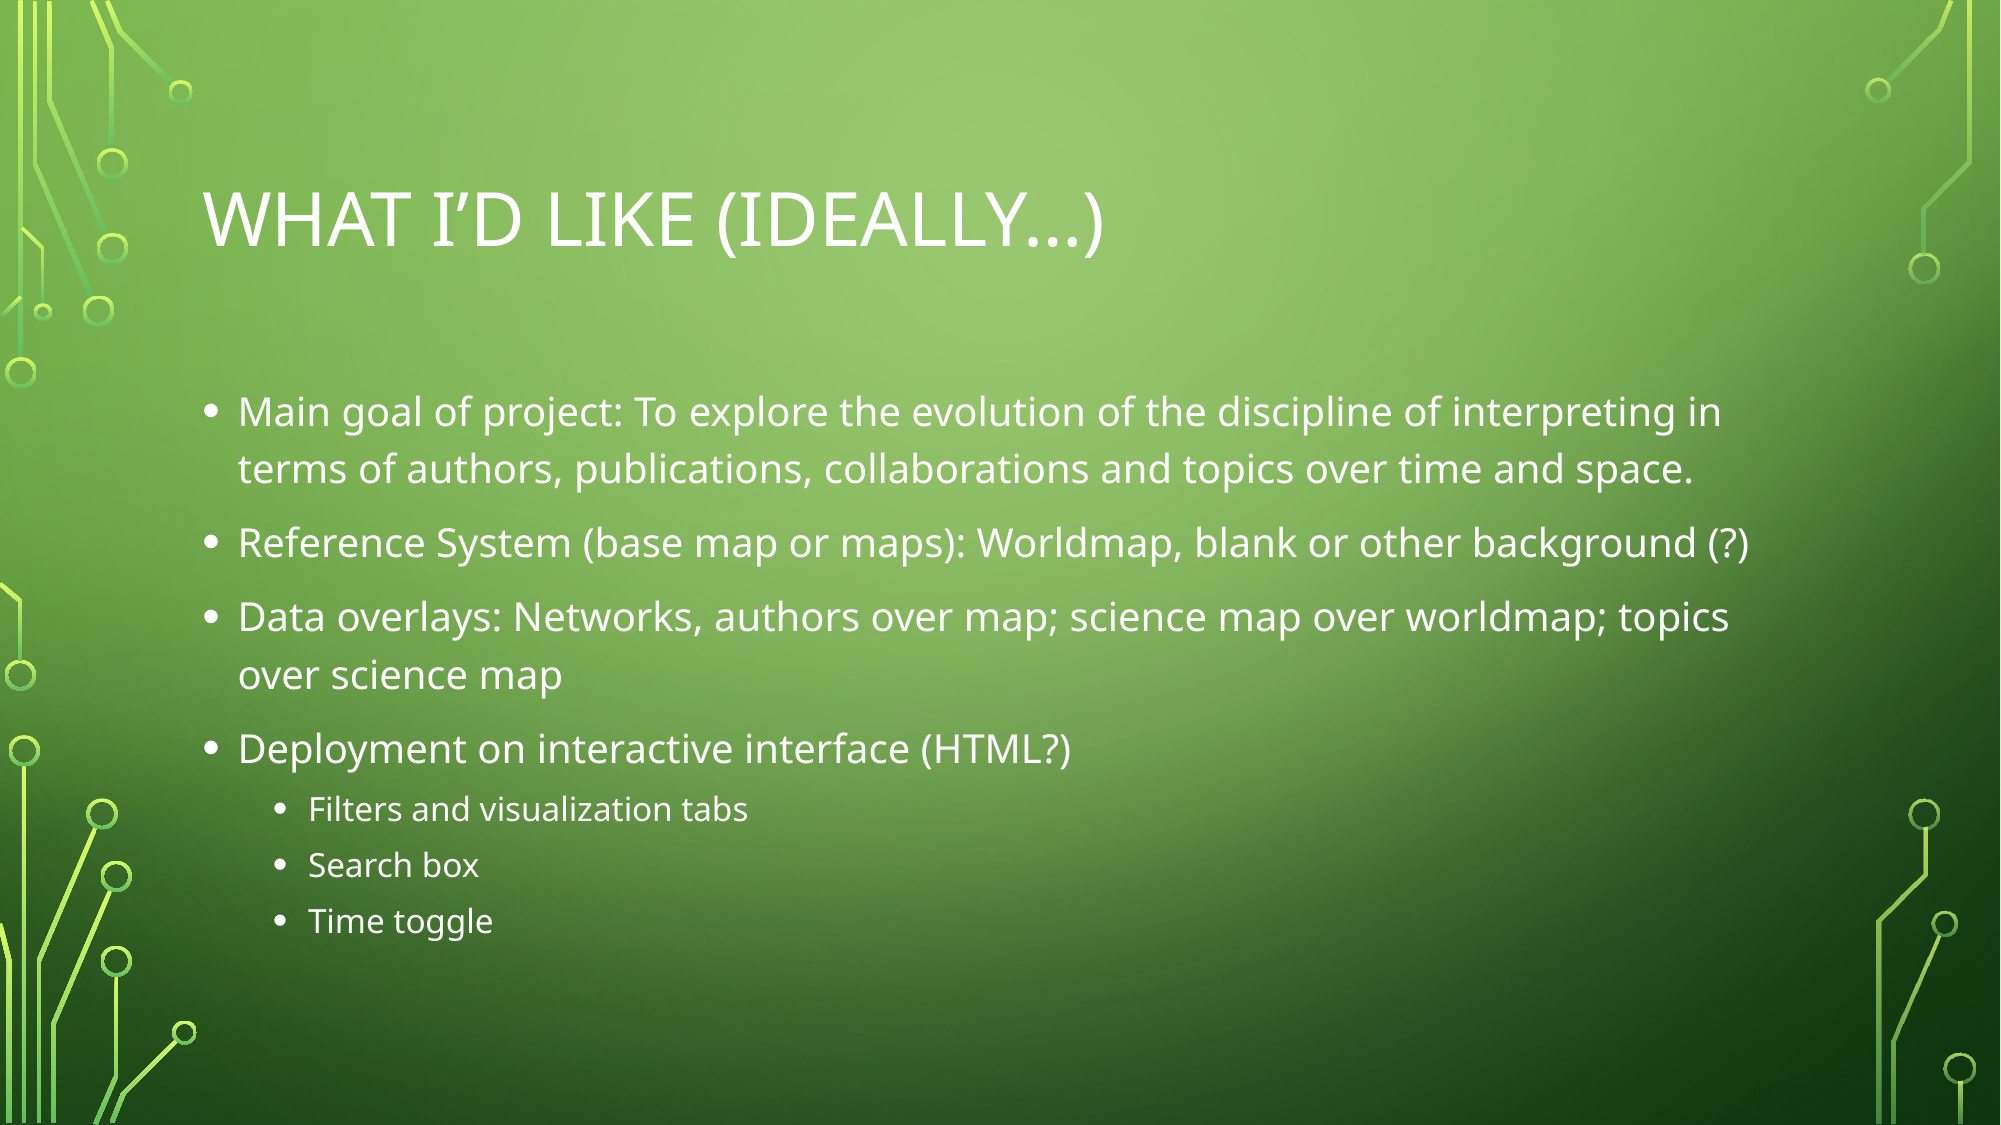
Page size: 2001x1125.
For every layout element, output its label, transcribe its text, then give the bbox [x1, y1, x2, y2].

title What I’d LIKE (ideally…) [187, 101, 1813, 344]
list Main goal of project: To explore the evolution of the discipline of interpreting in terms of authors, publications, collaborations and topics over time and space. Reference System (base map or maps): Worldmap, blank or other background (?) Data overlays: Networks, authors over map; science map over worldmap; topics over science map Deployment on interactive interface (HTML?) Filters and visualization tabs Search box Time toggle [187, 369, 1813, 950]
